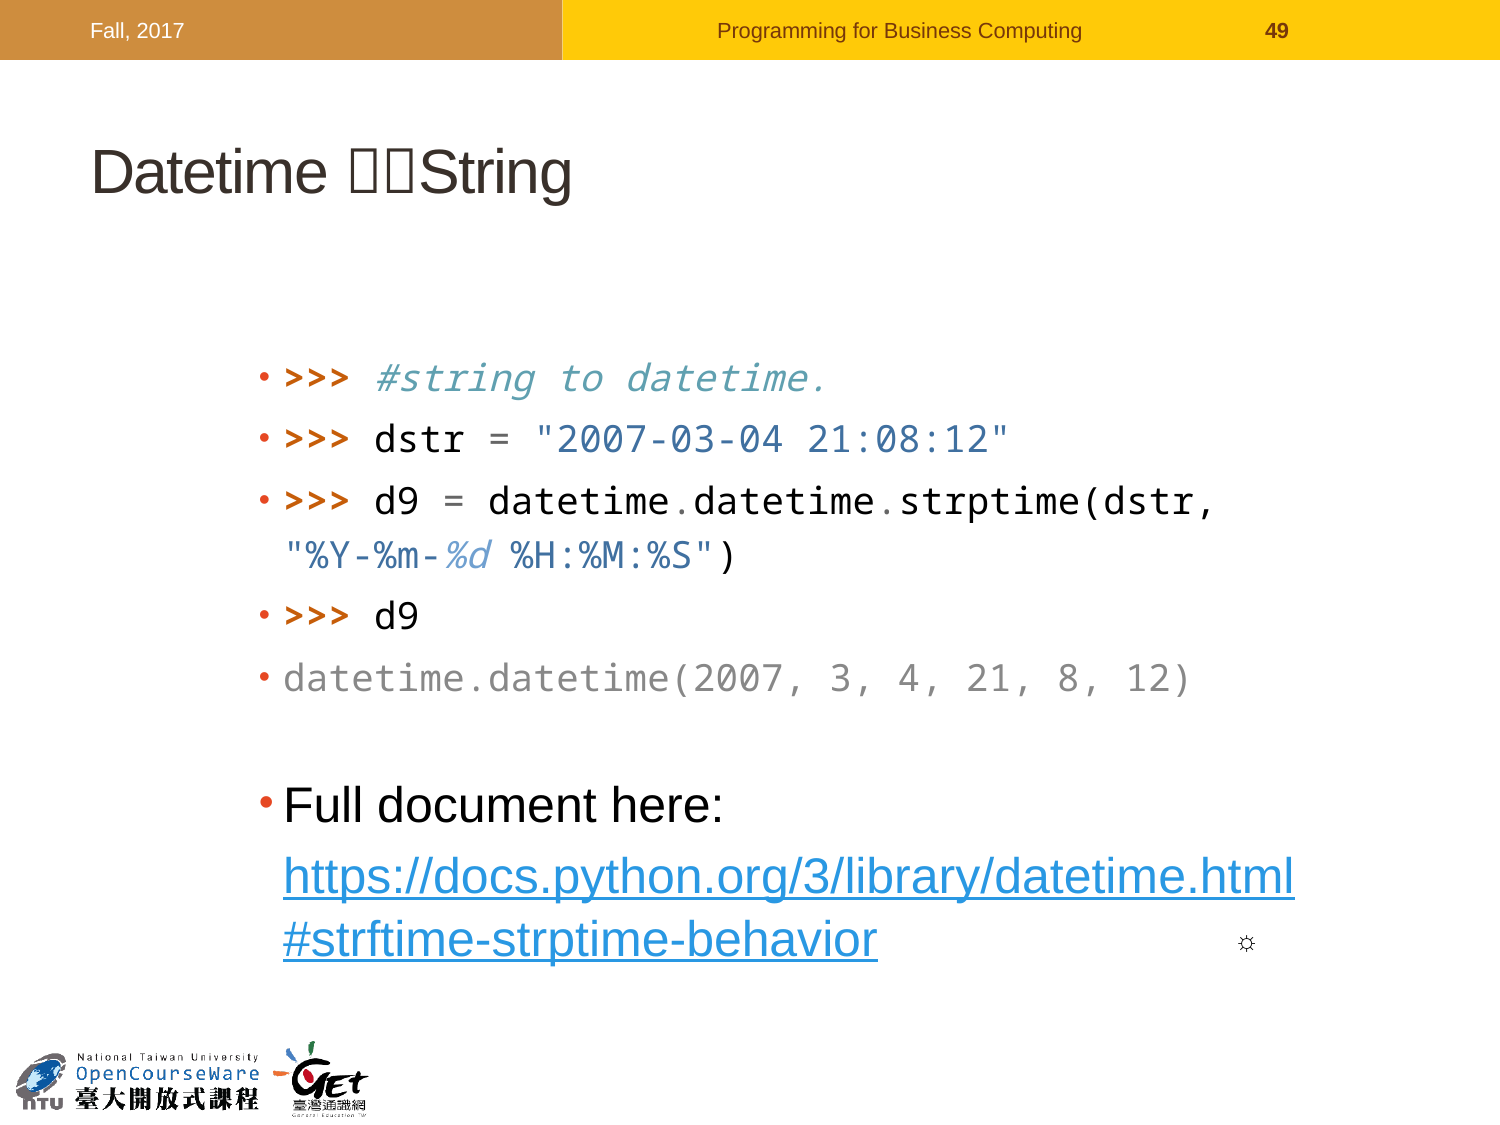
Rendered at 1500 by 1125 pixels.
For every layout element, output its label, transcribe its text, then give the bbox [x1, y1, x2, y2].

title Datetime String [75, 87, 1425, 250]
text_box ☼ [1218, 914, 1275, 964]
footer Programming for Business Computing [562, 3, 1238, 57]
slide_number 49 [1250, 3, 1425, 57]
slide_number Fall, 2017 [75, 3, 550, 57]
list >>> #string to datetime. >>> dstr = "2007-03-04 21:08:12" >>> d9 = datetime.datetime.strptime(dstr, "%Y-%m-%d %H:%M:%S") >>> d9 datetime.datetime(2007, 3, 4, 21, 8, 12) Full document here: https://docs.python.org/3/library/datetime.html#strftime-strptime-behavior [243, 337, 1313, 938]
picture [0, 1040, 375, 1124]
